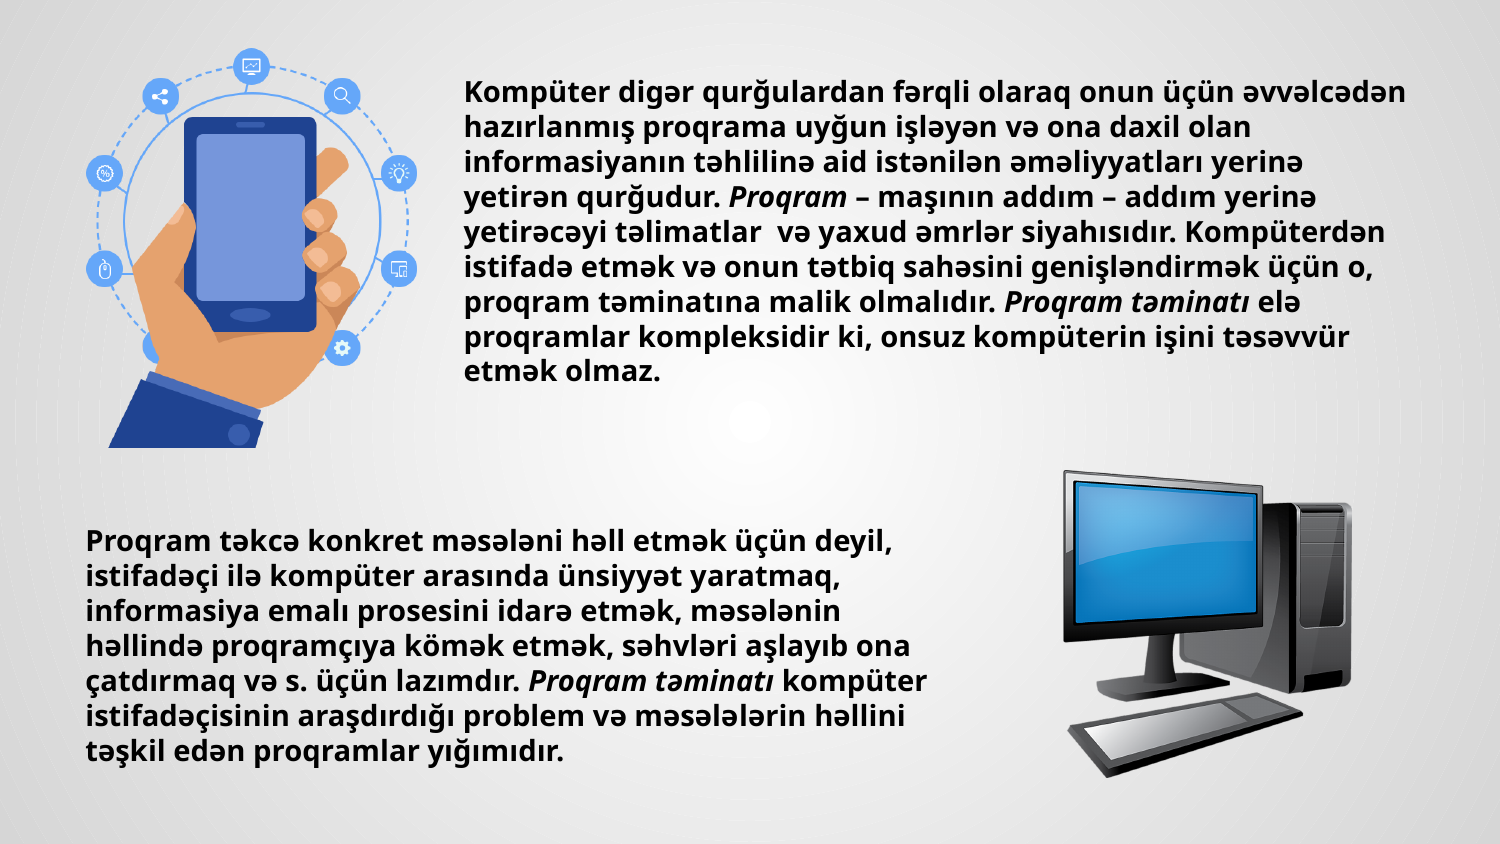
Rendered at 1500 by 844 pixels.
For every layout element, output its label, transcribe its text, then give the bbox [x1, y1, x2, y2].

text_box Kompüter digər qurğulardan fərqli olaraq onun üçün əvvəlcədən hazırlanmış proqrama uyğun işləyən və ona daxil olan informasiyanın təhlilinə aid istənilən əməliyyatları yerinə yetirən qurğudur. Proqram – maşının addım – addım yerinə yetirəcəyi təlimatlar və yaxud əmrlər siyahısıdır. Kompüterdən istifadə etmək və onun tətbiq sahəsini genişləndirmək üçün o, proqram təminatına malik olmalıdır. Proqram təminatı elə proqramlar kompleksidir ki, onsuz kompüterin işini təsəvvür etmək olmaz. [448, 65, 1430, 396]
text_box Proqram təkcə konkret məsələni həll etmək üçün deyil, istifadəçi ilə kompüter arasında ünsiyyət yaratmaq, informasiya emalı prosesini idarə etmək, məsələnin həllində proqramçıya kömək etmək, səhvləri aşlayıb ona çatdırmaq və s. üçün lazımdır. Proqram təminatı kompüter istifadəçisinin araşdırdığı problem və məsələ­lərin həllini təşkil edən proqramlar yığımıdır. [70, 515, 968, 810]
picture [1063, 470, 1352, 779]
picture [86, 48, 417, 448]
